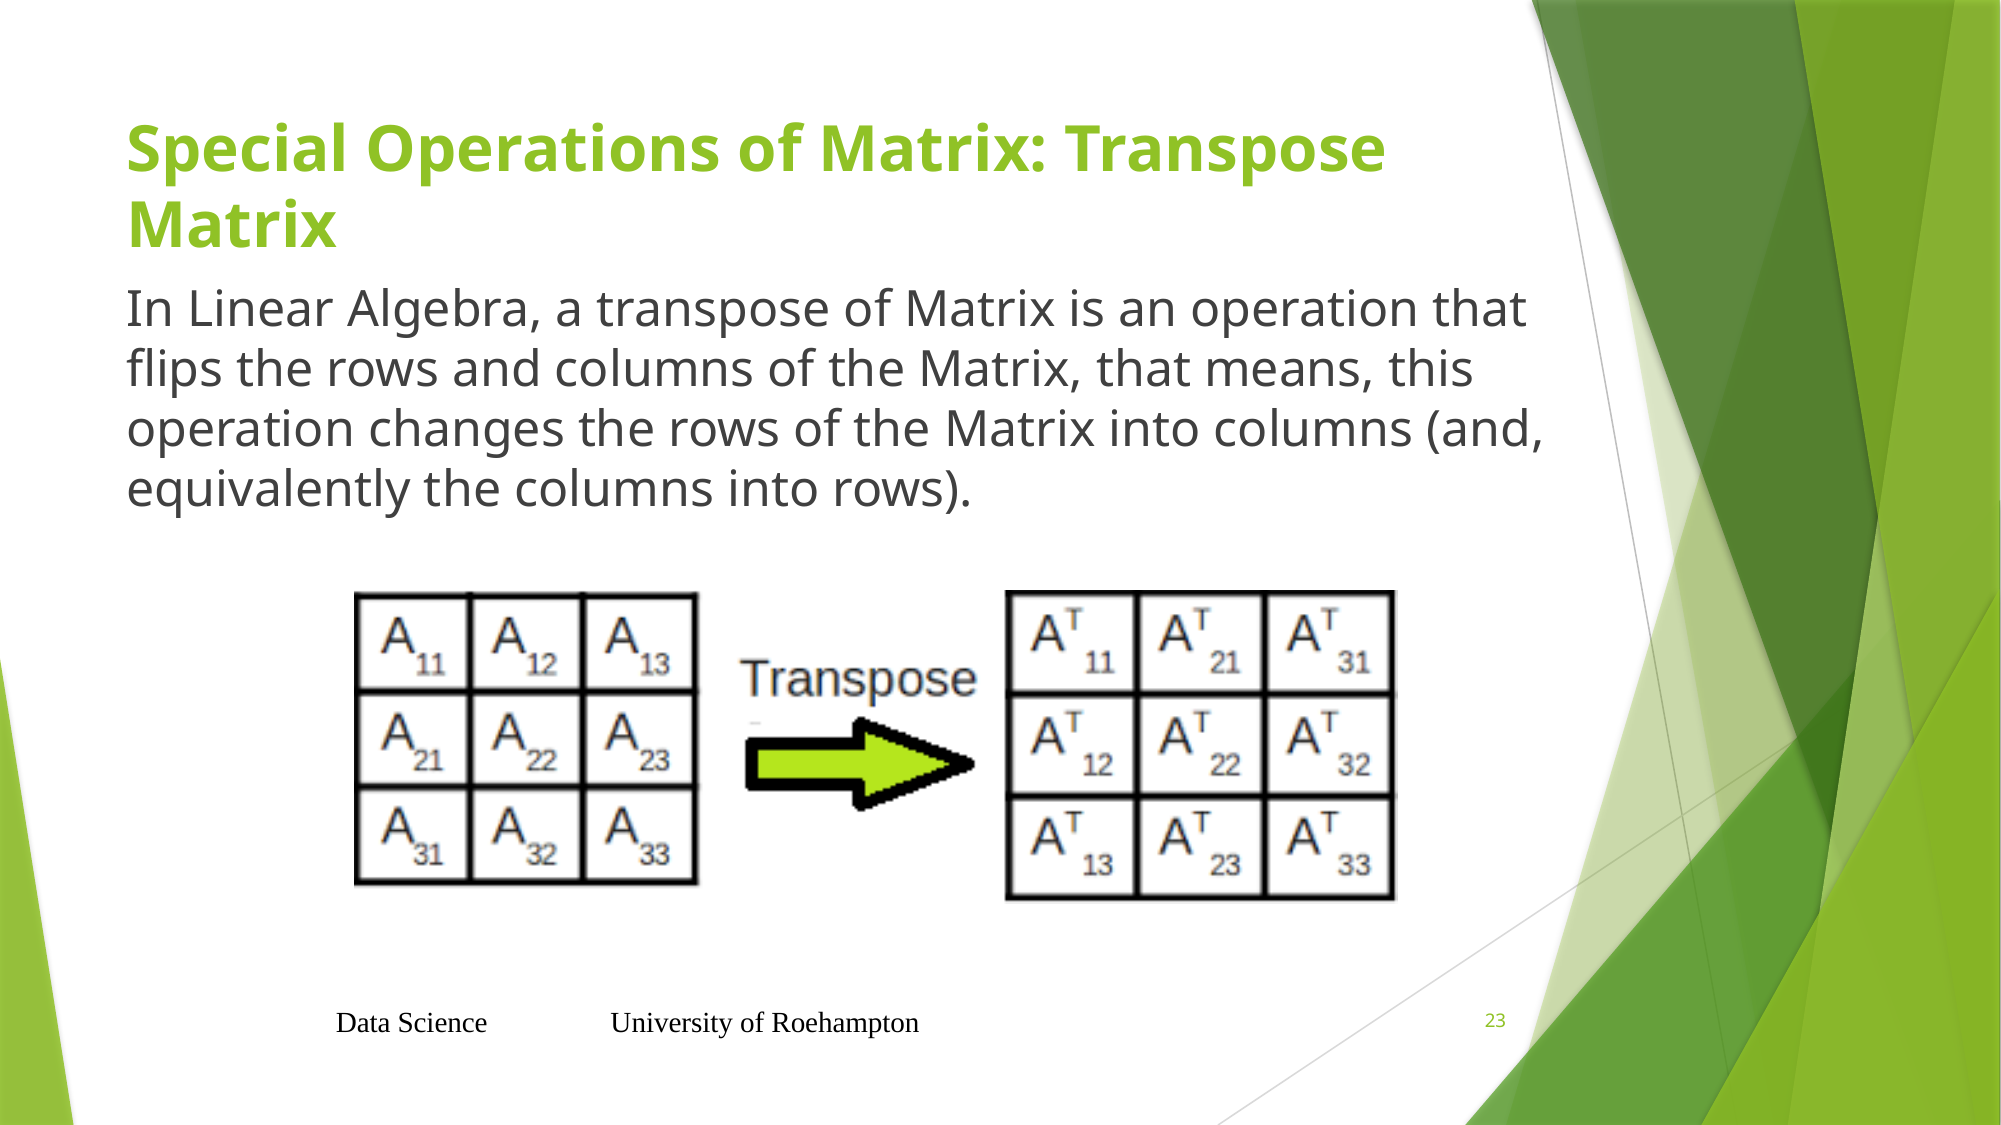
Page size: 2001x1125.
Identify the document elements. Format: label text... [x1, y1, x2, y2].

picture [354, 590, 1399, 905]
title Special Operations of Matrix: Transpose Matrix [111, 99, 1522, 268]
footer Data Science University of Roehampton [111, 991, 1145, 1051]
slide_number 23 [1409, 991, 1522, 1051]
list In Linear Algebra, a transpose of Matrix is an operation that flips the rows and columns of the Matrix, that means, this operation changes the rows of the Matrix into columns (and, equivalently the columns into rows). [111, 268, 1642, 992]
